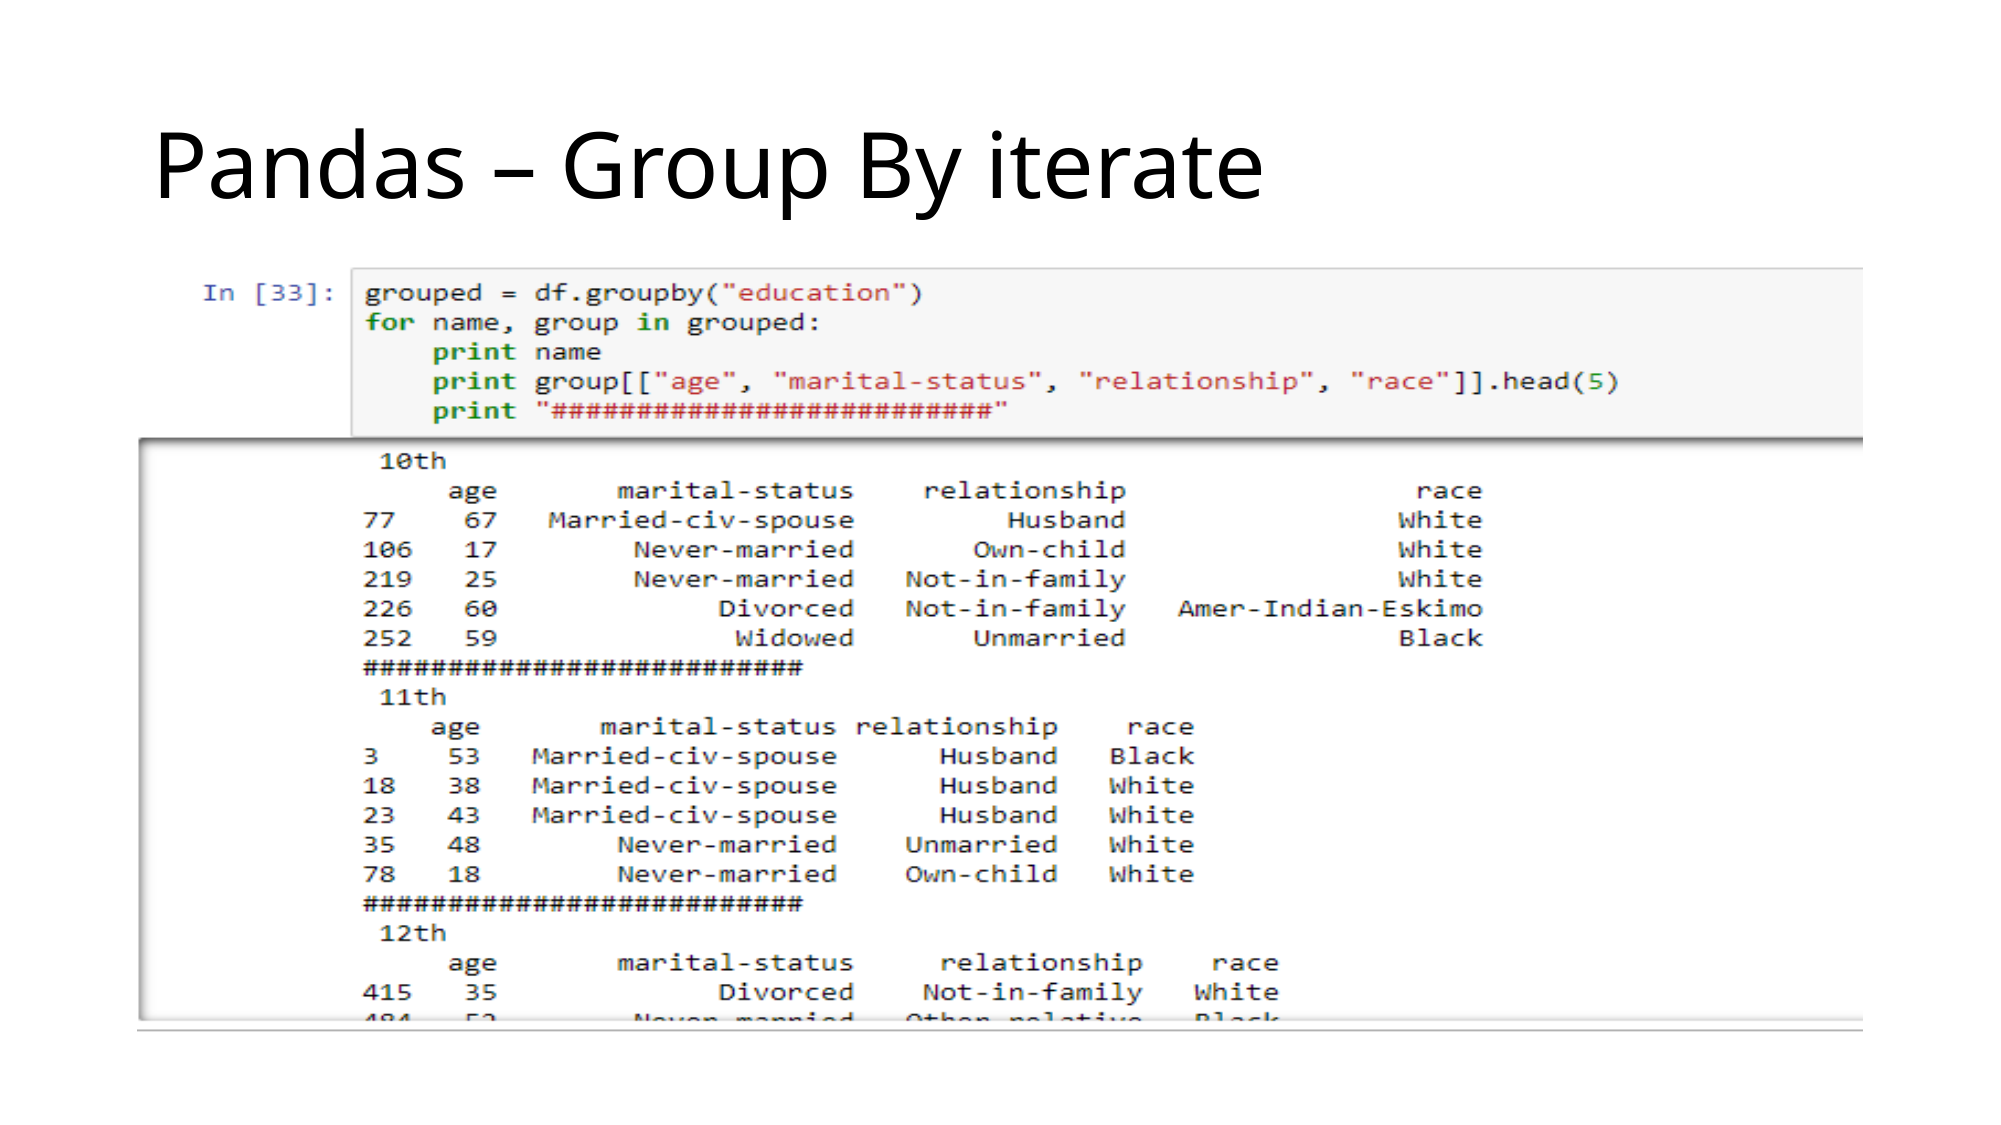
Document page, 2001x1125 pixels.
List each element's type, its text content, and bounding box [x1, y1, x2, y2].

picture [137, 260, 1863, 1043]
text_box Pandas – Group By iterate [137, 59, 1863, 260]
